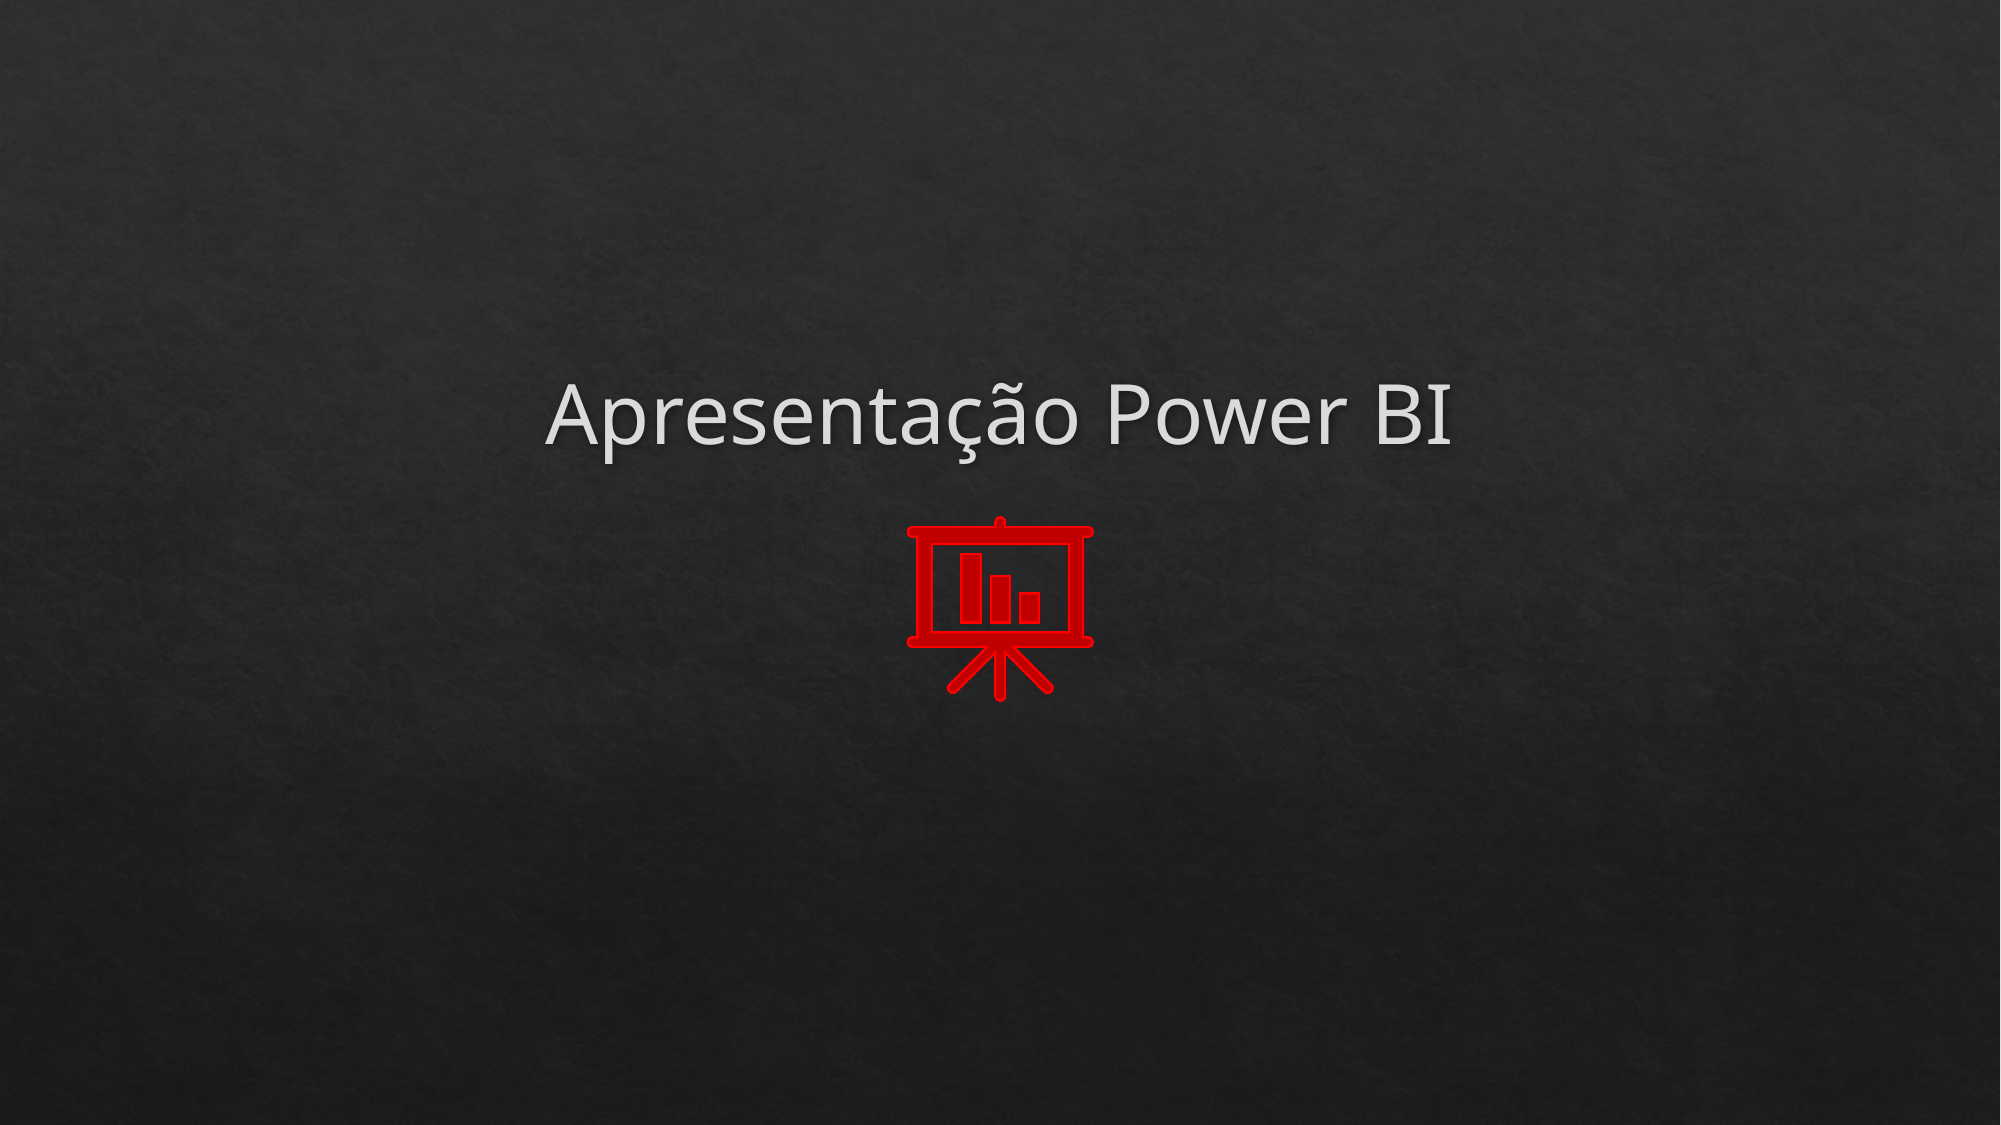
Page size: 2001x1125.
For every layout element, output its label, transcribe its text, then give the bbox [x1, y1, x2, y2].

picture [882, 490, 1117, 725]
title Apresentação Power BI [150, 331, 1850, 491]
